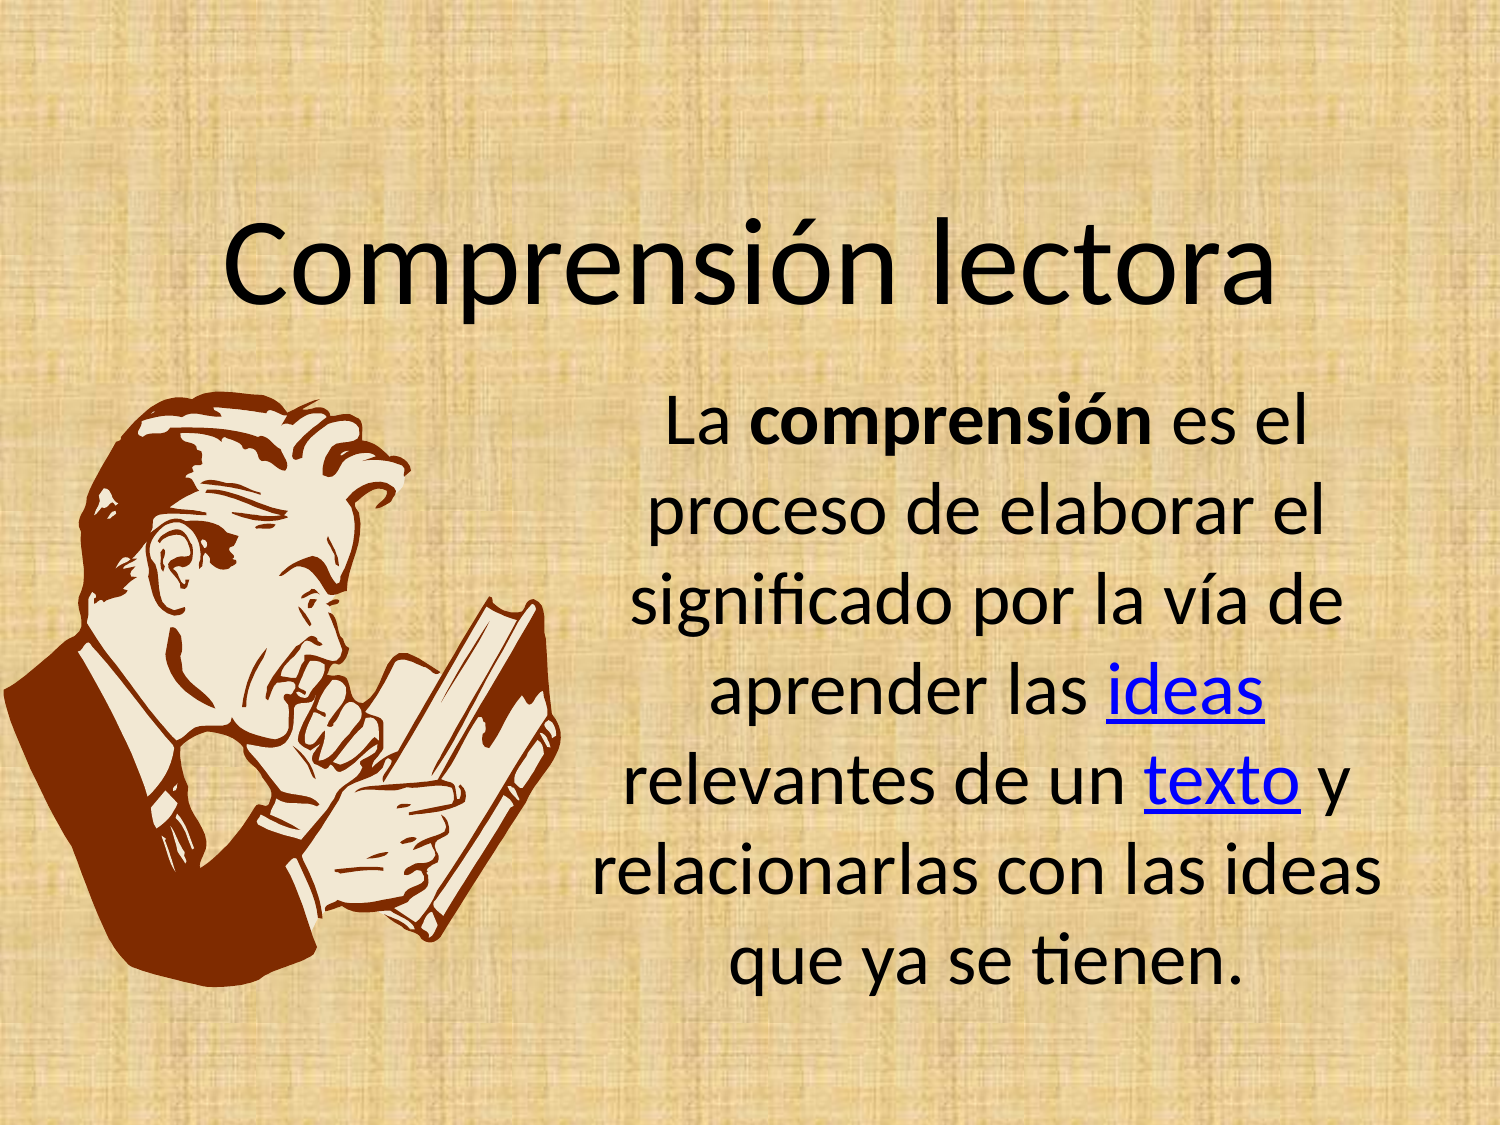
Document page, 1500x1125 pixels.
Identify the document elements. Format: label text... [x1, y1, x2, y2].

picture [0, 0, 1500, 1125]
title Comprensión lectora [76, 160, 1427, 349]
list La comprensión es el proceso de elaborar el significado por la vía de aprender las ideas relevantes de un texto y relacionarlas con las ideas que ya se tienen. [549, 361, 1425, 1059]
